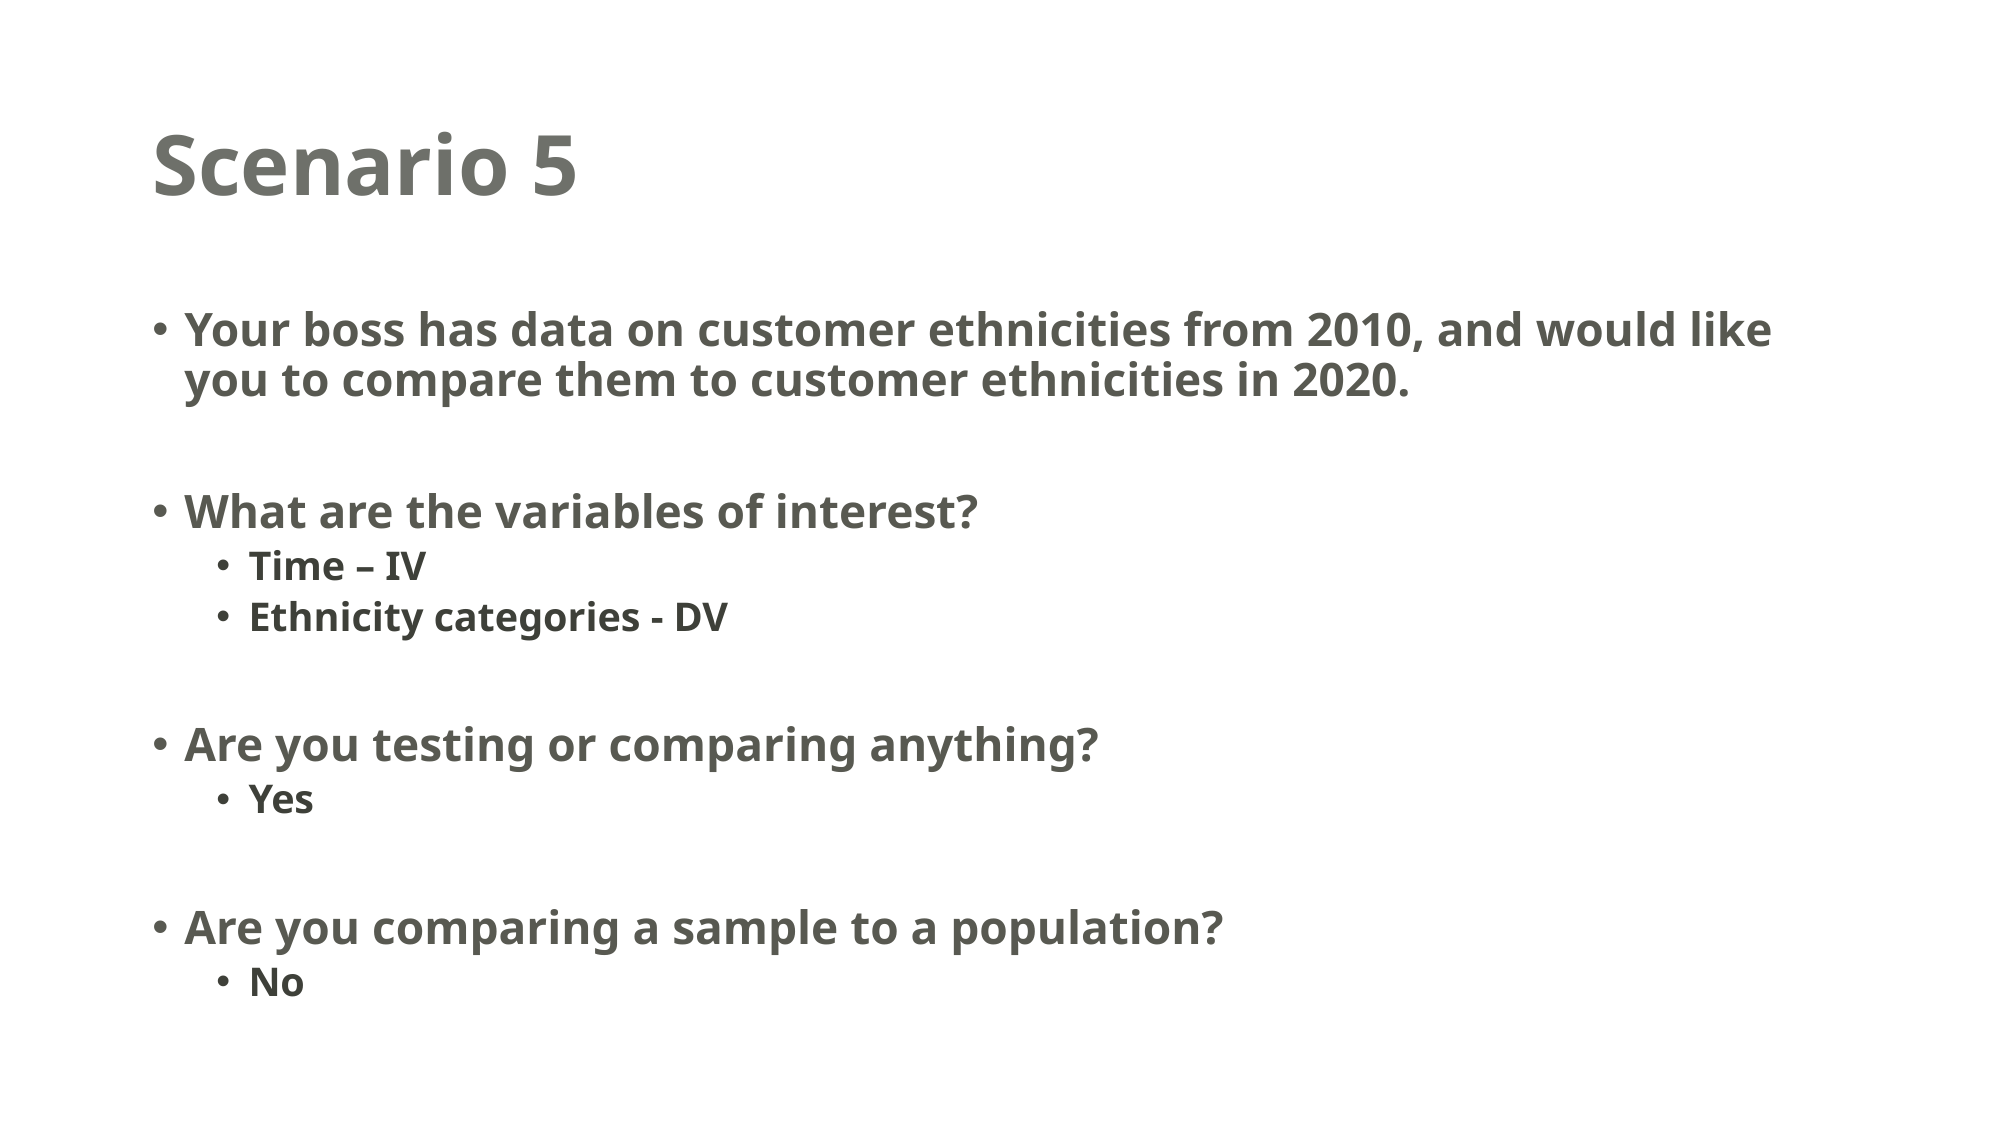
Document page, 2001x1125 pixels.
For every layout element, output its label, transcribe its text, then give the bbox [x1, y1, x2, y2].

list Your boss has data on customer ethnicities from 2010, and would like you to compare them to customer ethnicities in 2020. What are the variables of interest? Time – IV Ethnicity categories - DV Are you testing or comparing anything? Yes Are you comparing a sample to a population? No [137, 299, 1863, 1014]
title Scenario 5 [137, 59, 1863, 278]
